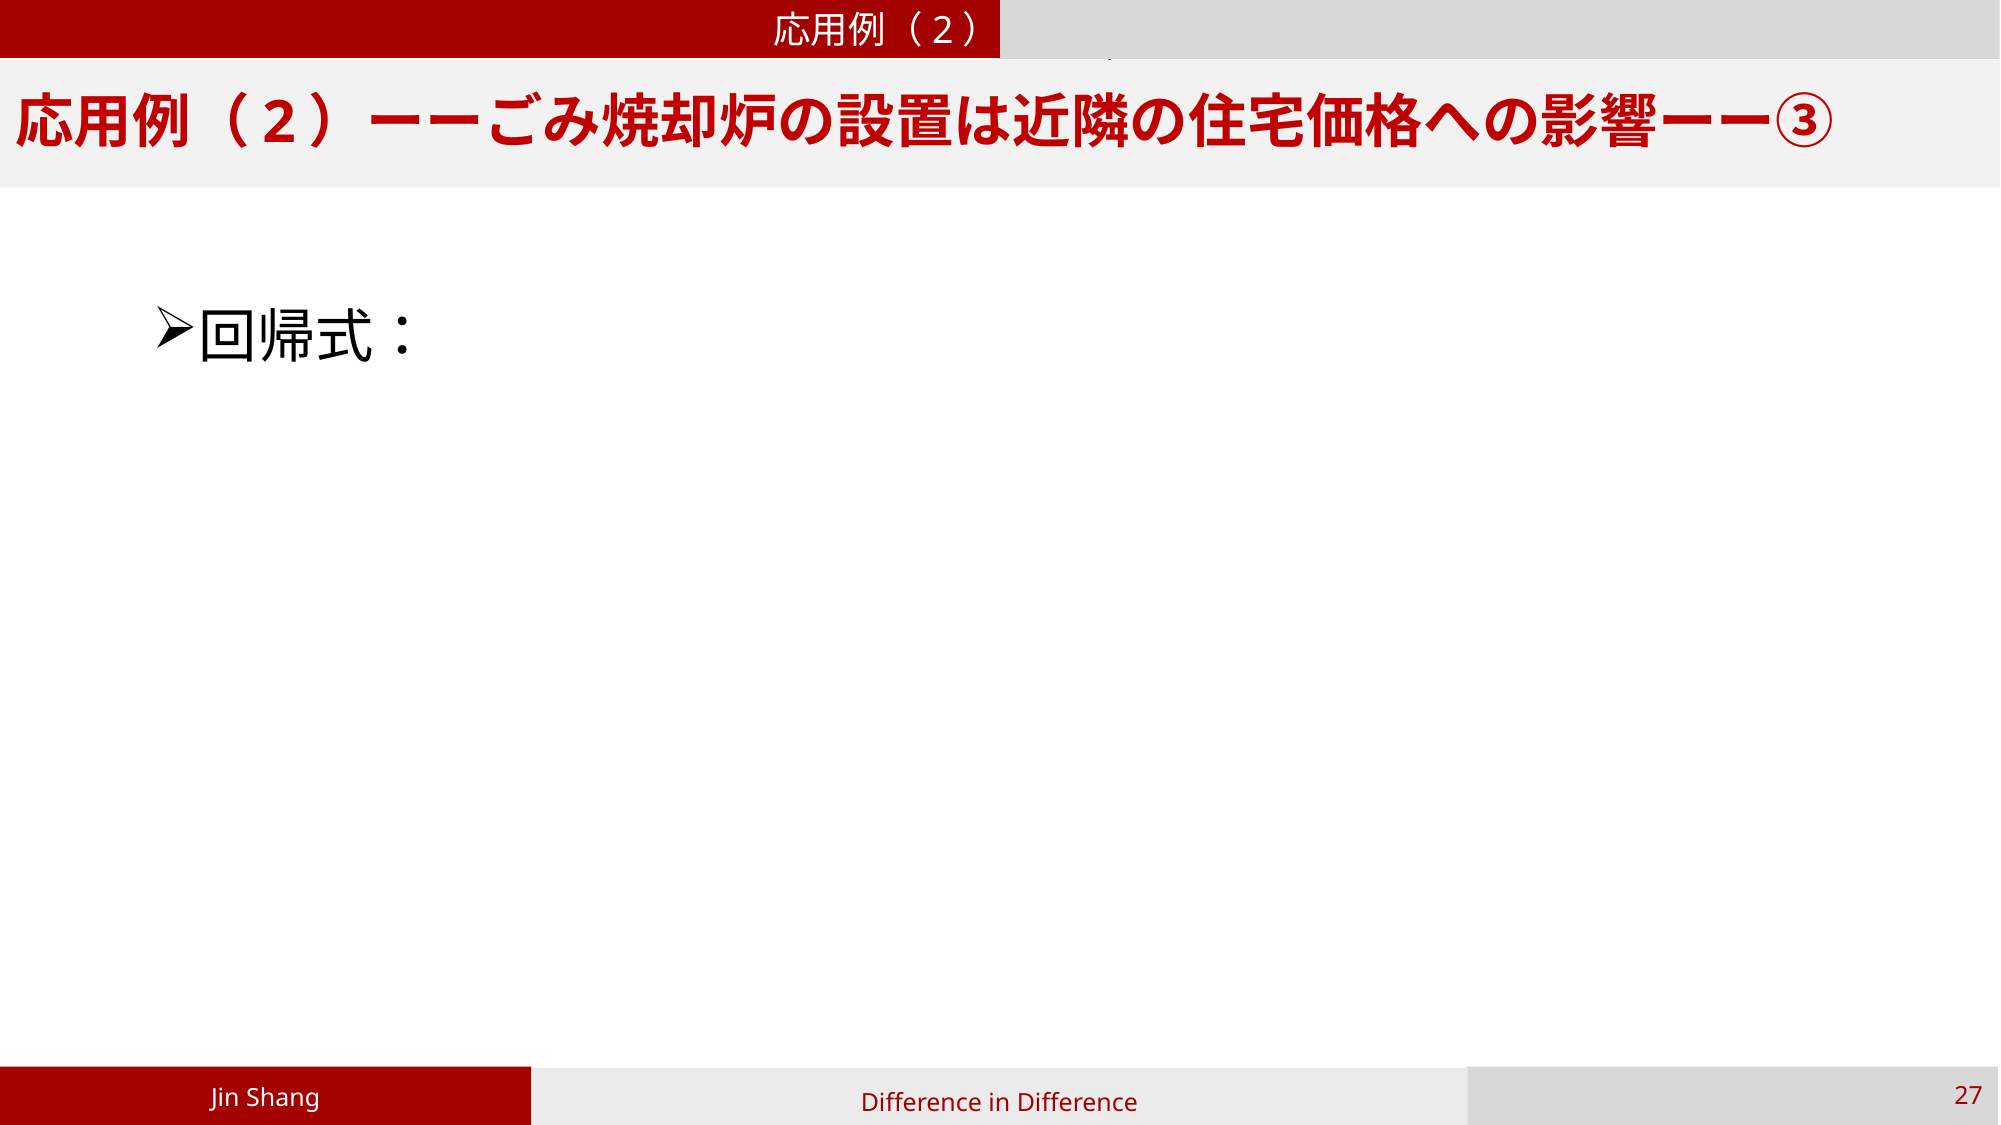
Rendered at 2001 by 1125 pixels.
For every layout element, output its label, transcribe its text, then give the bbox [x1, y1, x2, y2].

footer Difference in Difference [531, 1068, 1468, 1125]
title 応用例（2）ーーごみ焼却炉の設置は近隣の住宅価格への影響ーー③ [0, 59, 2000, 188]
text_box 応用例（2） [0, 0, 1000, 58]
slide_number 27 [1466, 1066, 1998, 1125]
slide_number Jin Shang [0, 1066, 532, 1125]
text_box [999, 0, 2000, 59]
